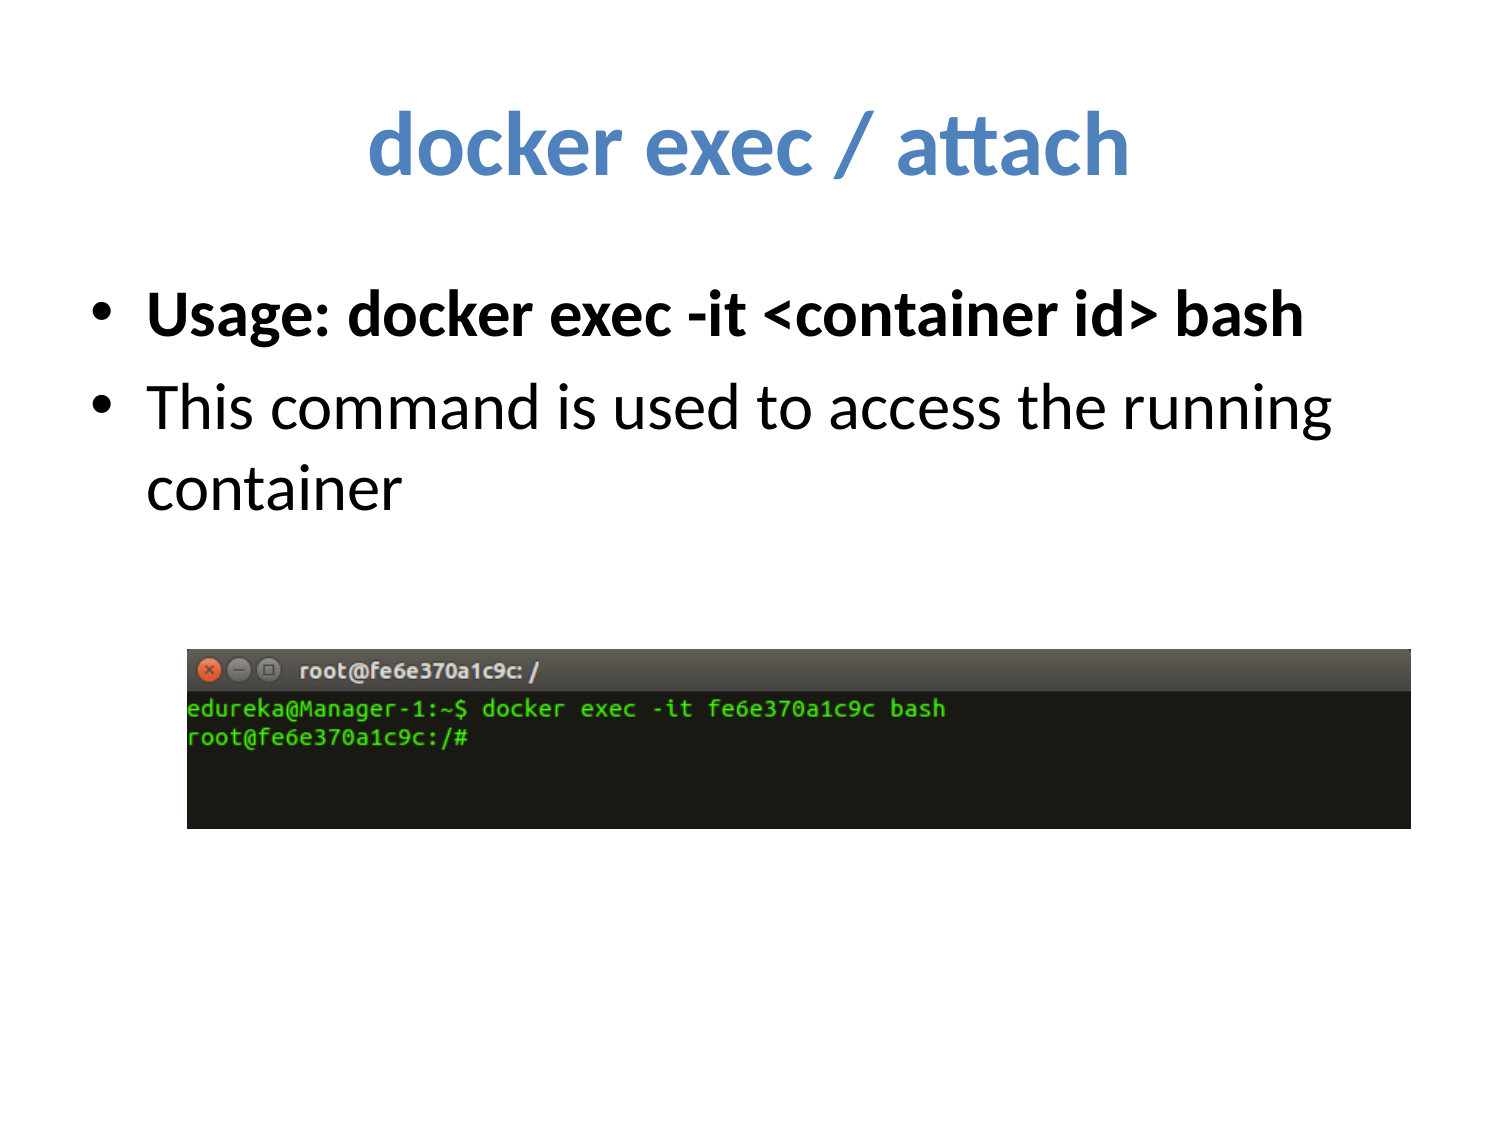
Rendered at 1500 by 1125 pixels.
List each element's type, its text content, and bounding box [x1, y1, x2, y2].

list Usage: docker exec -it <container id> bash This command is used to access the running container [75, 262, 1425, 1005]
title docker exec / attach [75, 45, 1425, 233]
picture [187, 649, 1412, 829]
